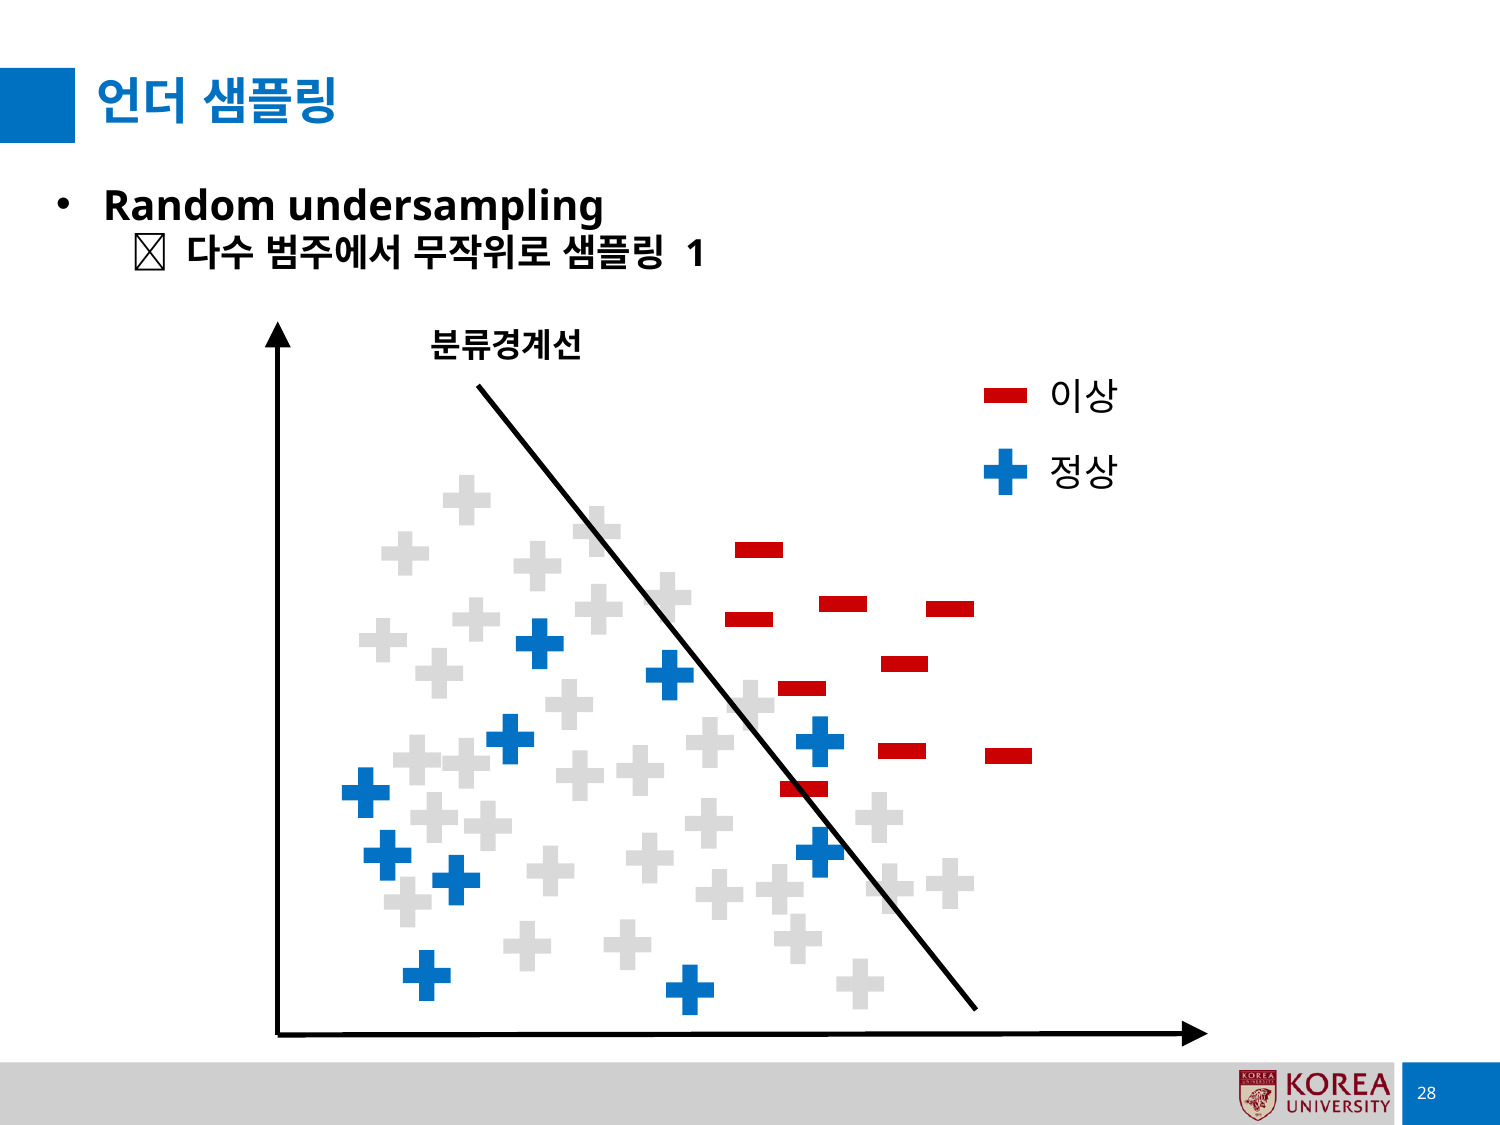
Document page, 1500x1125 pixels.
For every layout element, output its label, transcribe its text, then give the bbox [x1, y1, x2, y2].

text_box [442, 737, 472, 789]
text_box 이상 [1035, 365, 1208, 425]
text_box [983, 448, 1028, 495]
text_box [383, 876, 432, 928]
title 언더 샘플링 [95, 75, 1449, 134]
text_box 분류경계선 [415, 314, 638, 374]
text_box [984, 748, 1033, 764]
text_box [410, 792, 459, 843]
text_box [359, 618, 407, 663]
text_box [363, 829, 412, 881]
text_box [442, 474, 472, 526]
text_box [341, 767, 390, 818]
text_box [381, 531, 430, 576]
text_box [464, 818, 472, 834]
text_box [415, 647, 464, 699]
text_box [432, 854, 472, 906]
text_box [983, 388, 1028, 403]
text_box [477, 385, 977, 1011]
text_box [393, 734, 442, 786]
picture [1239, 1070, 1390, 1121]
text_box Random undersampling  다수 범주에서 무작위로 샘플링 1 [41, 171, 870, 281]
text_box [452, 597, 472, 642]
text_box [402, 950, 451, 1001]
text_box 정상 [1035, 441, 1208, 502]
